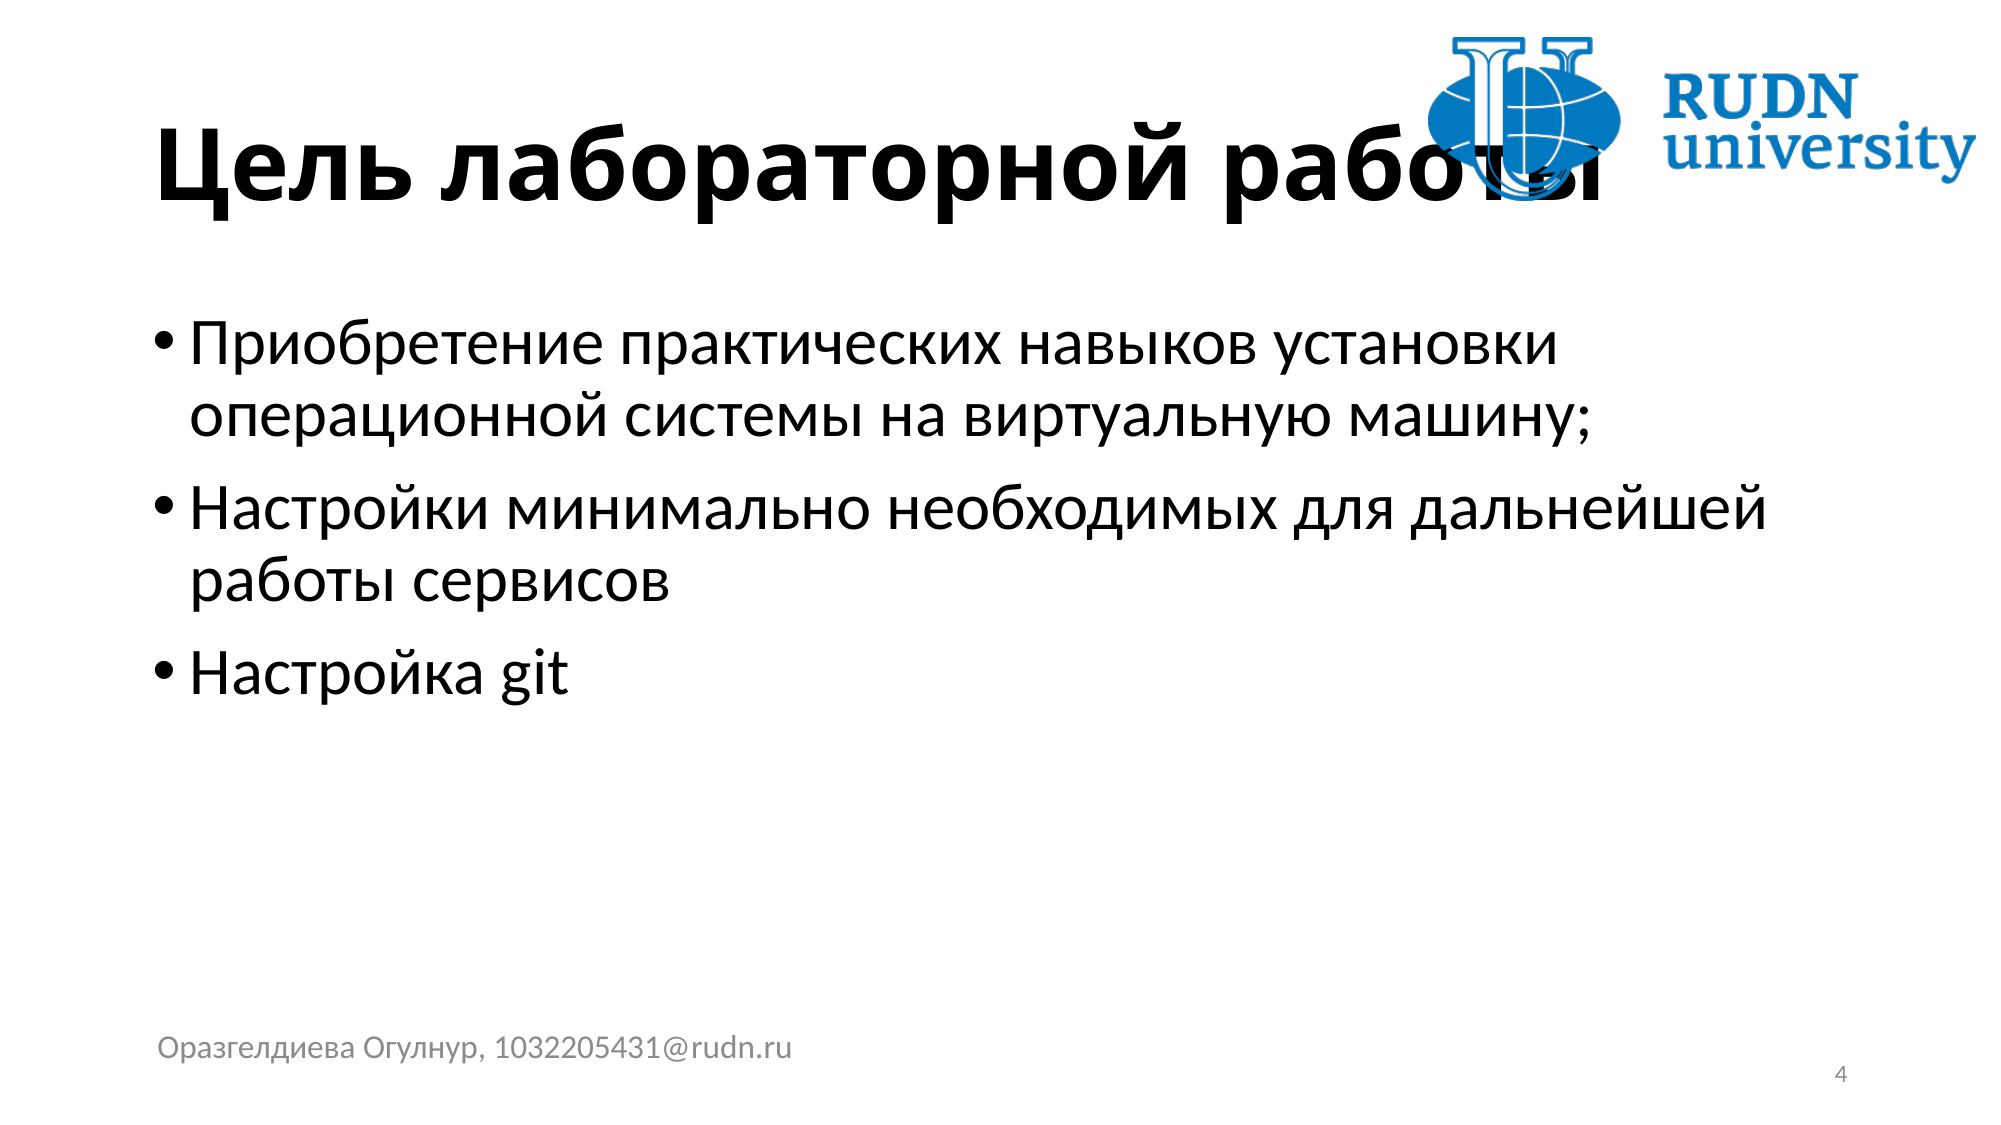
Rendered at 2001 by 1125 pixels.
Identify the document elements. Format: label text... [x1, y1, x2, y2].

title Цель лабораторной работы [137, 59, 1863, 278]
picture [1428, 37, 1976, 201]
slide_number 4 [1412, 1042, 1863, 1103]
footer Оразгелдиева Огулнур, 1032205431@rudn.ru [137, 1014, 813, 1075]
list Приобретение практических навыков установки операционной системы на виртуальную машину; Настройки минимально необходимых для дальнейшей работы сервисов Настройка git [137, 299, 1863, 1014]
